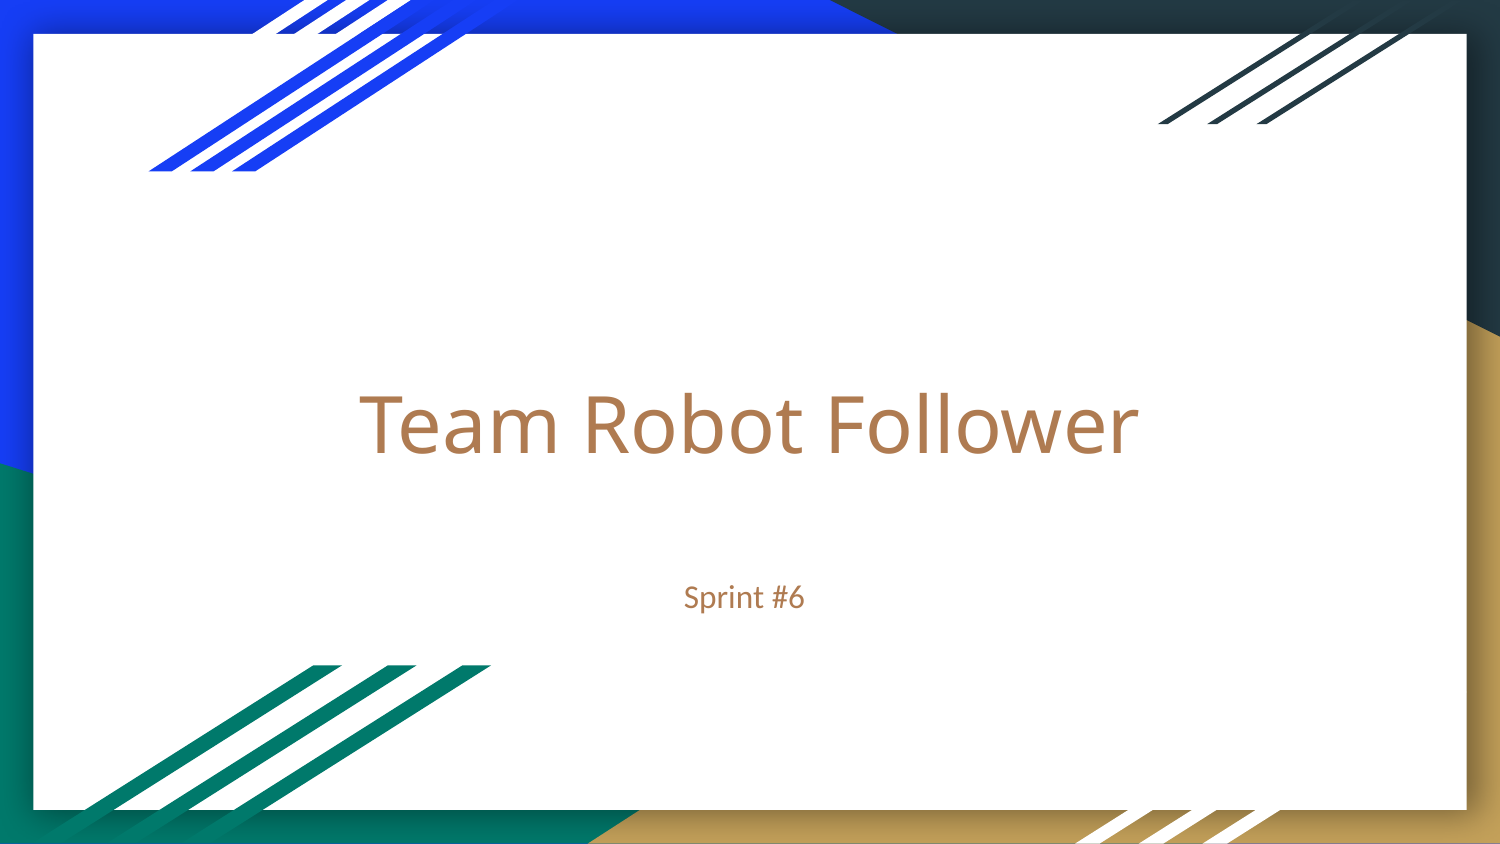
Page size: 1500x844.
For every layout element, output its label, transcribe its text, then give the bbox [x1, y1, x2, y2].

subtitle Sprint #6 [304, 559, 1185, 646]
title Team Robot Follower [310, 303, 1190, 541]
